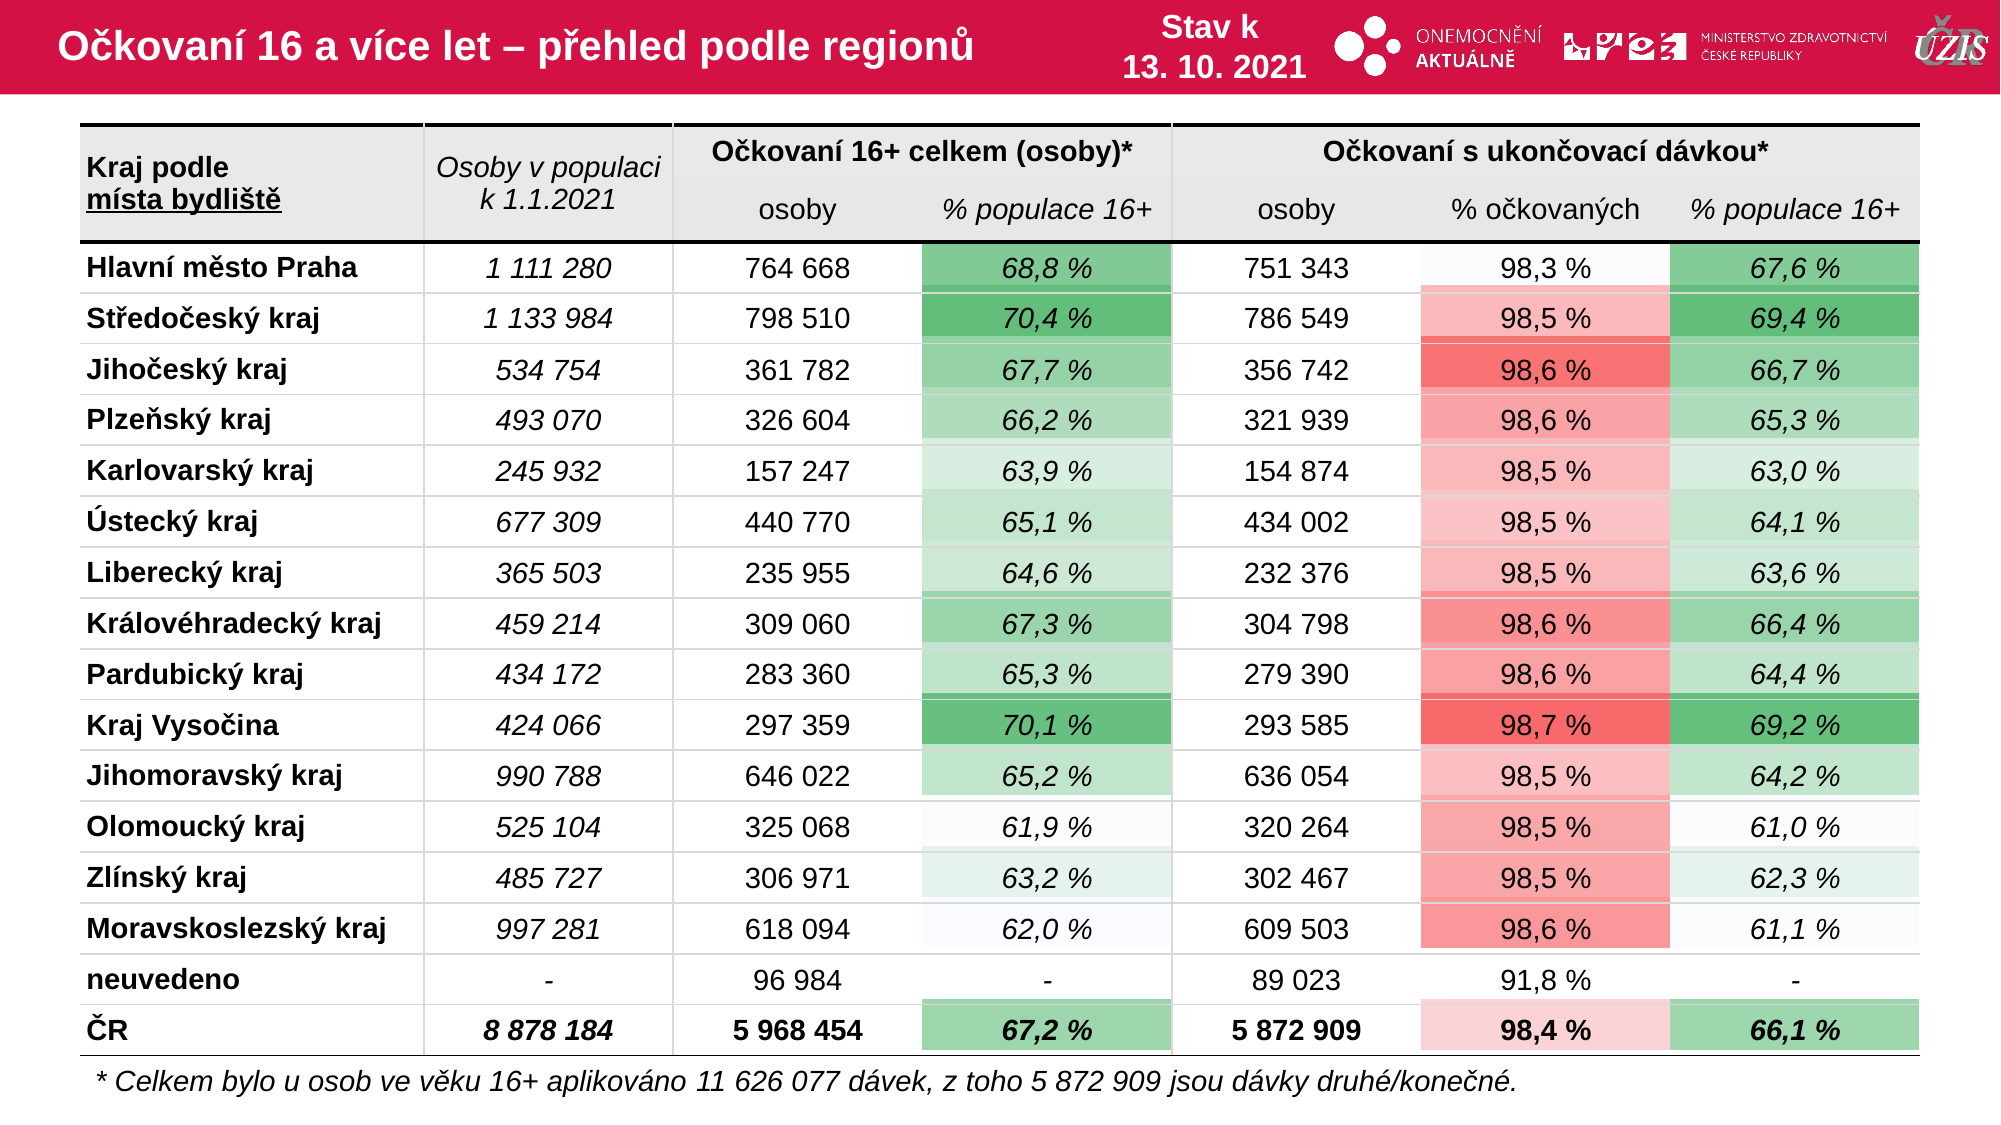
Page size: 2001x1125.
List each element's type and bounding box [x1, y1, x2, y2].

table_cell [674, 497, 1171, 546]
table_cell [1173, 650, 1920, 699]
table_header [425, 127, 672, 240]
table_cell [425, 446, 672, 495]
table_cell [80, 446, 423, 495]
table_header [1173, 127, 1920, 176]
table_cell [674, 700, 1171, 749]
table_cell [80, 497, 423, 546]
table_cell [1173, 294, 1920, 343]
table_cell [1173, 446, 1920, 495]
table_cell [425, 497, 672, 546]
table_cell [674, 599, 1171, 648]
table_cell [425, 853, 672, 902]
table_cell [80, 599, 423, 648]
table_cell [1173, 853, 1920, 902]
table_cell [674, 955, 1171, 1004]
table_cell [1173, 700, 1920, 749]
title [42, 0, 1262, 95]
table_cell [1173, 548, 1920, 597]
table_cell [674, 548, 1171, 597]
table_cell [425, 294, 672, 343]
table_header [80, 127, 423, 240]
table_cell [674, 1005, 1171, 1055]
table_cell [425, 599, 672, 648]
table_header [674, 127, 1171, 176]
table_cell [674, 395, 1171, 444]
picture [1563, 31, 1888, 60]
table_cell [674, 244, 1171, 292]
table_cell [674, 904, 1171, 953]
table_cell [1173, 344, 1920, 394]
table_cell [80, 294, 423, 343]
table_cell [425, 751, 672, 800]
table_cell [80, 650, 423, 699]
table_cell [674, 294, 1171, 343]
table_cell [674, 853, 1171, 902]
table_cell [80, 1005, 423, 1055]
table_cell [80, 904, 423, 953]
table_cell [80, 548, 423, 597]
table_cell [1173, 395, 1920, 444]
table_cell [80, 751, 423, 800]
table_cell [80, 802, 423, 851]
picture [1915, 15, 1989, 66]
table_cell [425, 1005, 672, 1055]
table_cell [1173, 599, 1920, 648]
table_cell [80, 344, 423, 394]
table_cell [1173, 1005, 1920, 1055]
table_cell [674, 751, 1171, 800]
table_cell [425, 904, 672, 953]
table_cell [674, 802, 1171, 851]
table_cell [1173, 751, 1920, 800]
table_cell [1173, 497, 1920, 546]
table_cell [1173, 904, 1920, 953]
table_cell [674, 446, 1171, 495]
table_cell [425, 650, 672, 699]
table_cell [80, 700, 423, 749]
table_cell [1173, 176, 1920, 240]
table_cell [674, 176, 1171, 240]
table_cell [1173, 955, 1920, 1004]
table_cell [80, 395, 423, 444]
table_cell [80, 853, 423, 902]
text_box [80, 1055, 1871, 1105]
table_cell [1173, 802, 1920, 851]
picture [1341, 16, 1542, 76]
table_cell [425, 955, 672, 1004]
table_cell [425, 548, 672, 597]
table_cell [425, 344, 672, 394]
table_cell [674, 344, 1171, 394]
table_cell [425, 395, 672, 444]
text_box [1088, 0, 1341, 93]
table_cell [425, 802, 672, 851]
table_cell [1173, 244, 1920, 292]
table_cell [80, 244, 423, 292]
table_cell [674, 650, 1171, 699]
table_cell [425, 700, 672, 749]
table_cell [80, 955, 423, 1004]
table_cell [425, 244, 672, 292]
